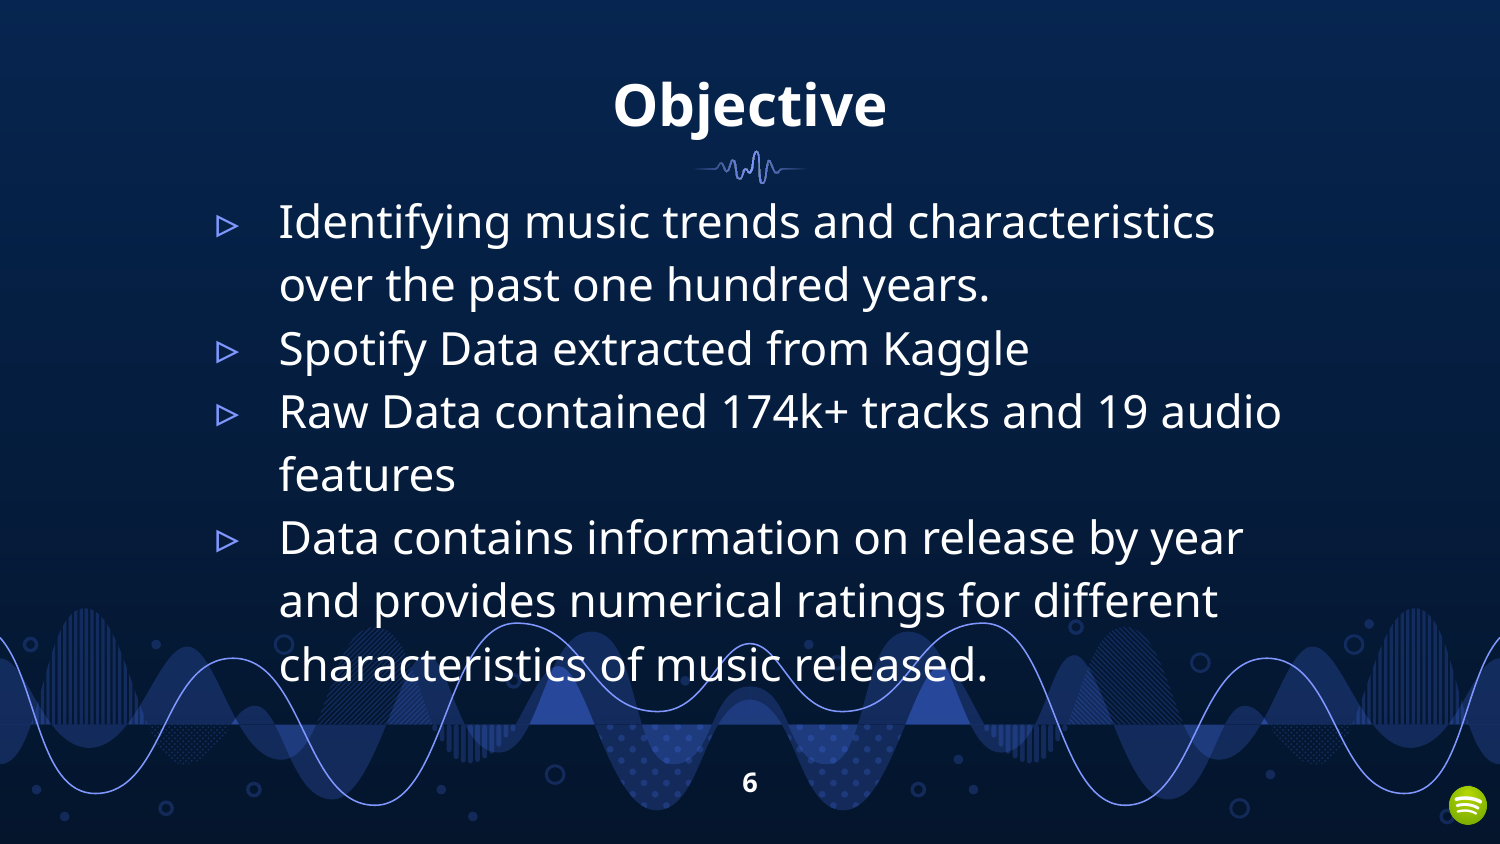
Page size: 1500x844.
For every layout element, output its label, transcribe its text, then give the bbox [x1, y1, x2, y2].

title Objective [203, 74, 1297, 140]
slide_number 6 [705, 724, 795, 844]
list Identifying music trends and characteristics over the past one hundred years. Spotify Data extracted from Kaggle Raw Data contained 174k+ tracks and 19 audio features Data contains information on release by year and provides numerical ratings for different characteristics of music released. [203, 184, 1297, 673]
picture [1447, 783, 1490, 827]
